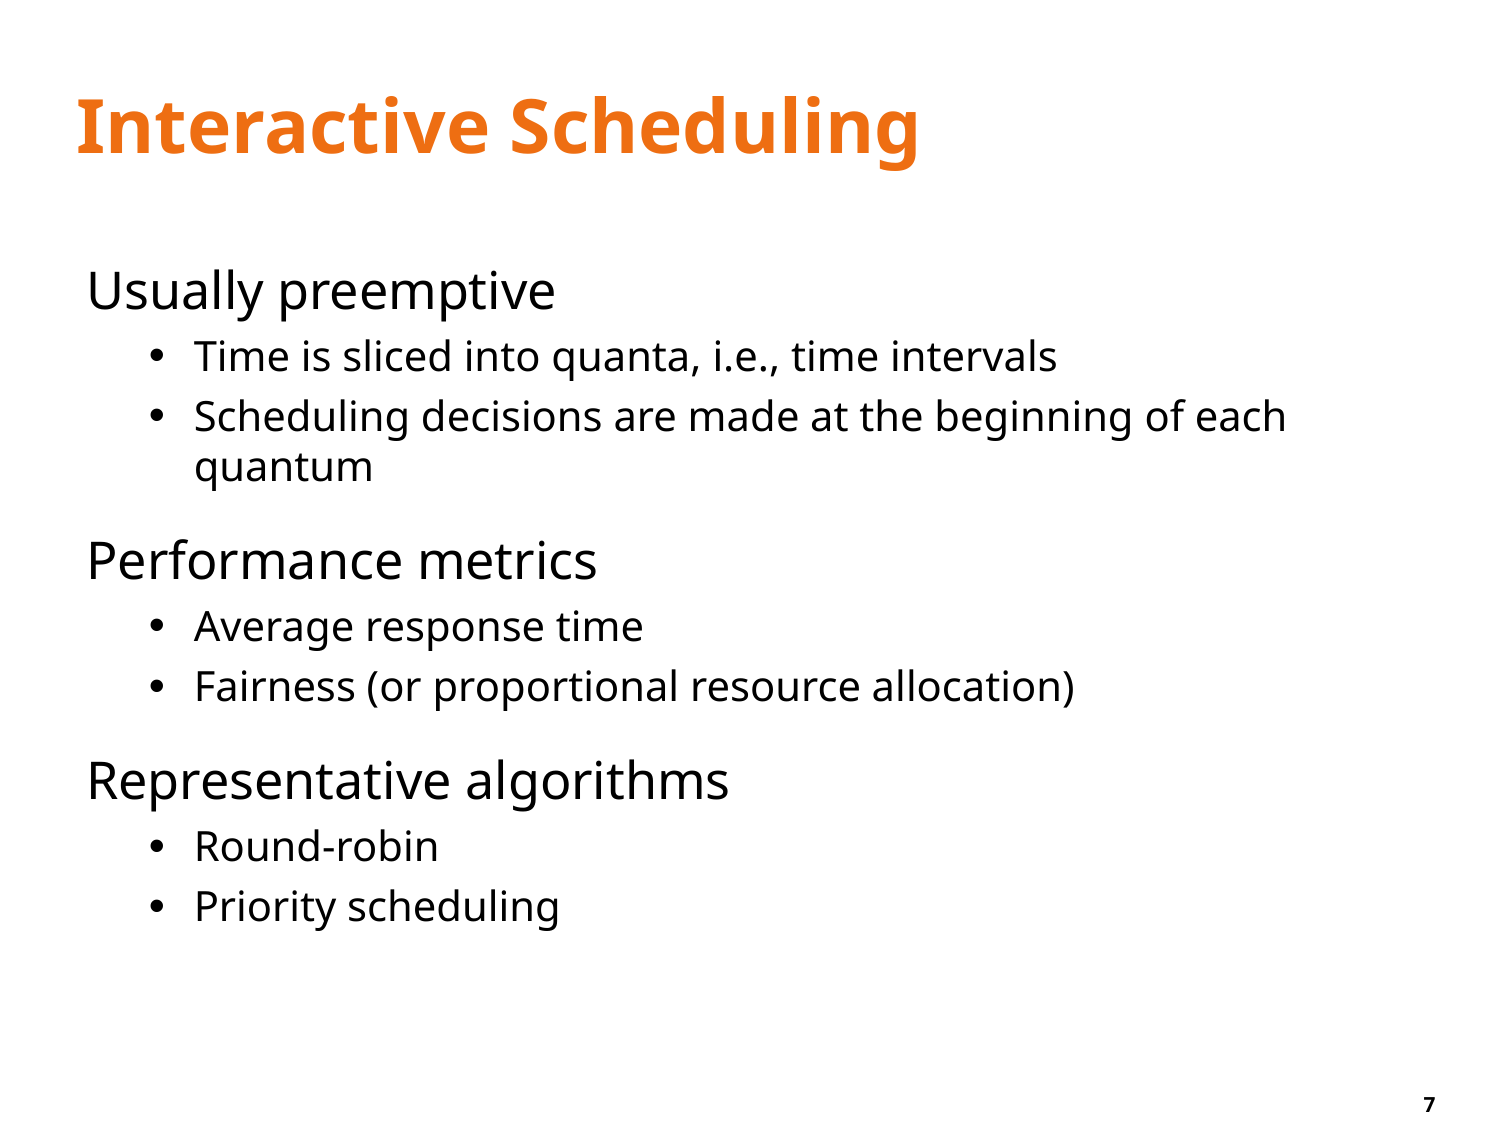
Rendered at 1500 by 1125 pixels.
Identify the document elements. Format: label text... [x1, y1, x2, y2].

list Usually preemptive Time is sliced into quanta, i.e., time intervals Scheduling decisions are made at the beginning of each quantum Performance metrics Average response time Fairness (or proportional resource allocation) Representative algorithms Round-robin Priority scheduling [61, 249, 1438, 1063]
title Interactive Scheduling [61, 60, 1438, 187]
